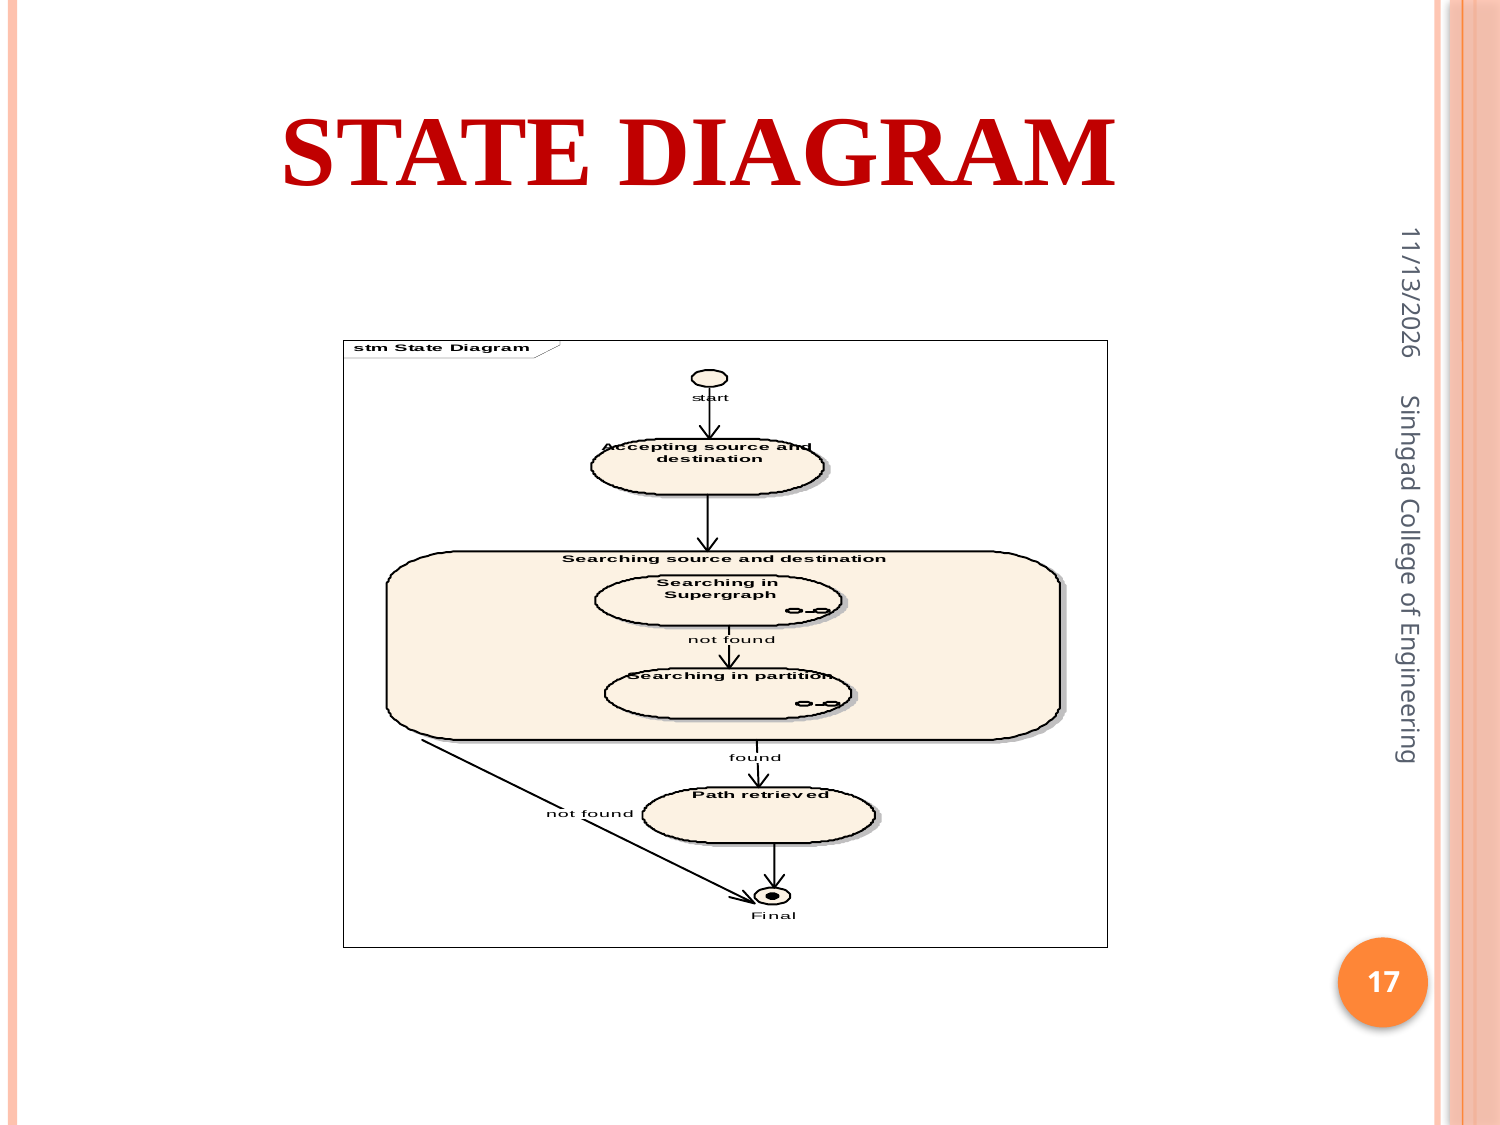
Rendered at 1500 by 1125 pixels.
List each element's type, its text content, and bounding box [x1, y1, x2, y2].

title State Diagram [87, 87, 1313, 213]
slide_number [1378, 43, 1442, 374]
footer Sinhgad College of Engineering [1379, 380, 1440, 906]
slide_number 17 [1333, 940, 1434, 1027]
picture [336, 336, 1114, 951]
